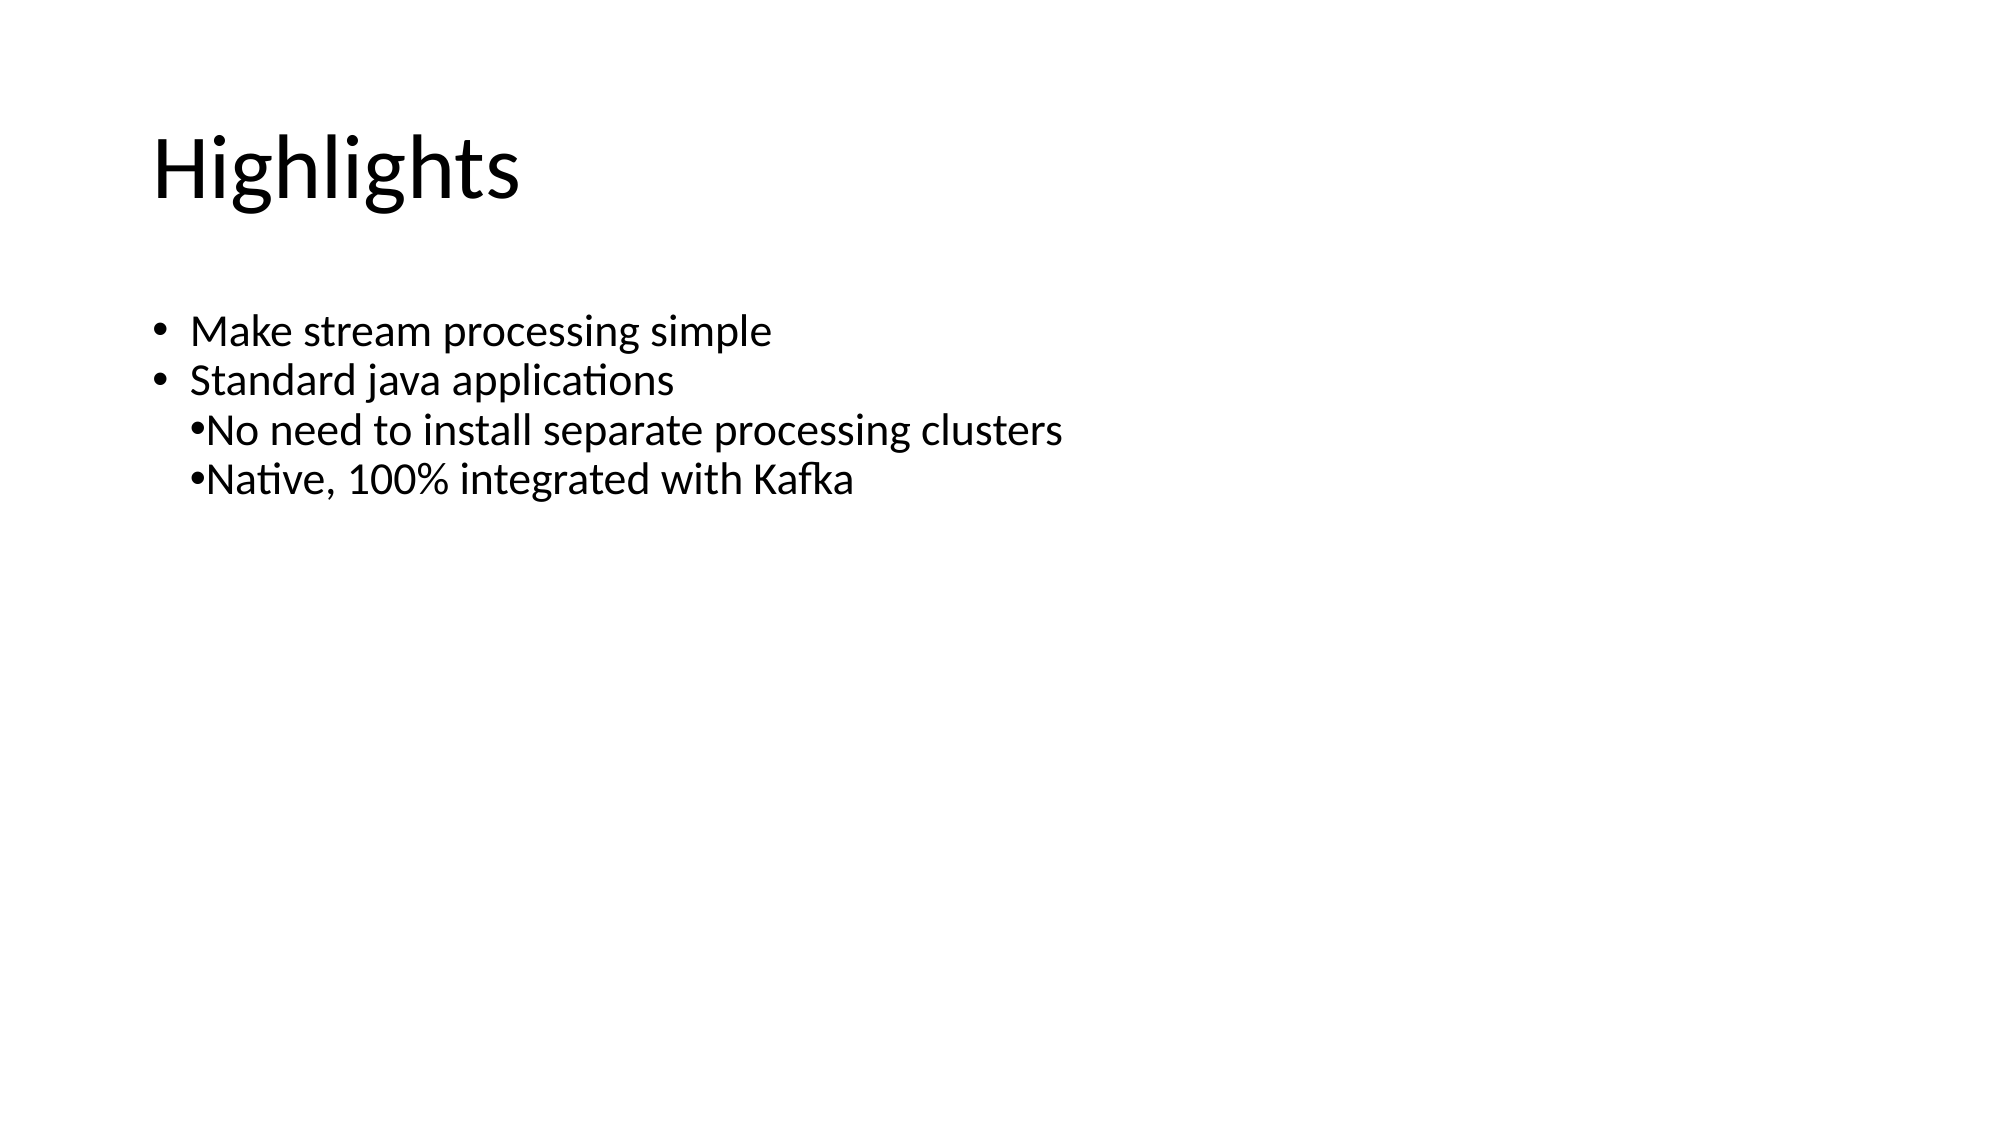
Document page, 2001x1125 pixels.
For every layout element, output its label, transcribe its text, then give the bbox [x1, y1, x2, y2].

title Highlights [137, 59, 1863, 278]
list Make stream processing simple Standard java applications No need to install separate processing clusters Native, 100% integrated with Kafka [137, 299, 1863, 1014]
